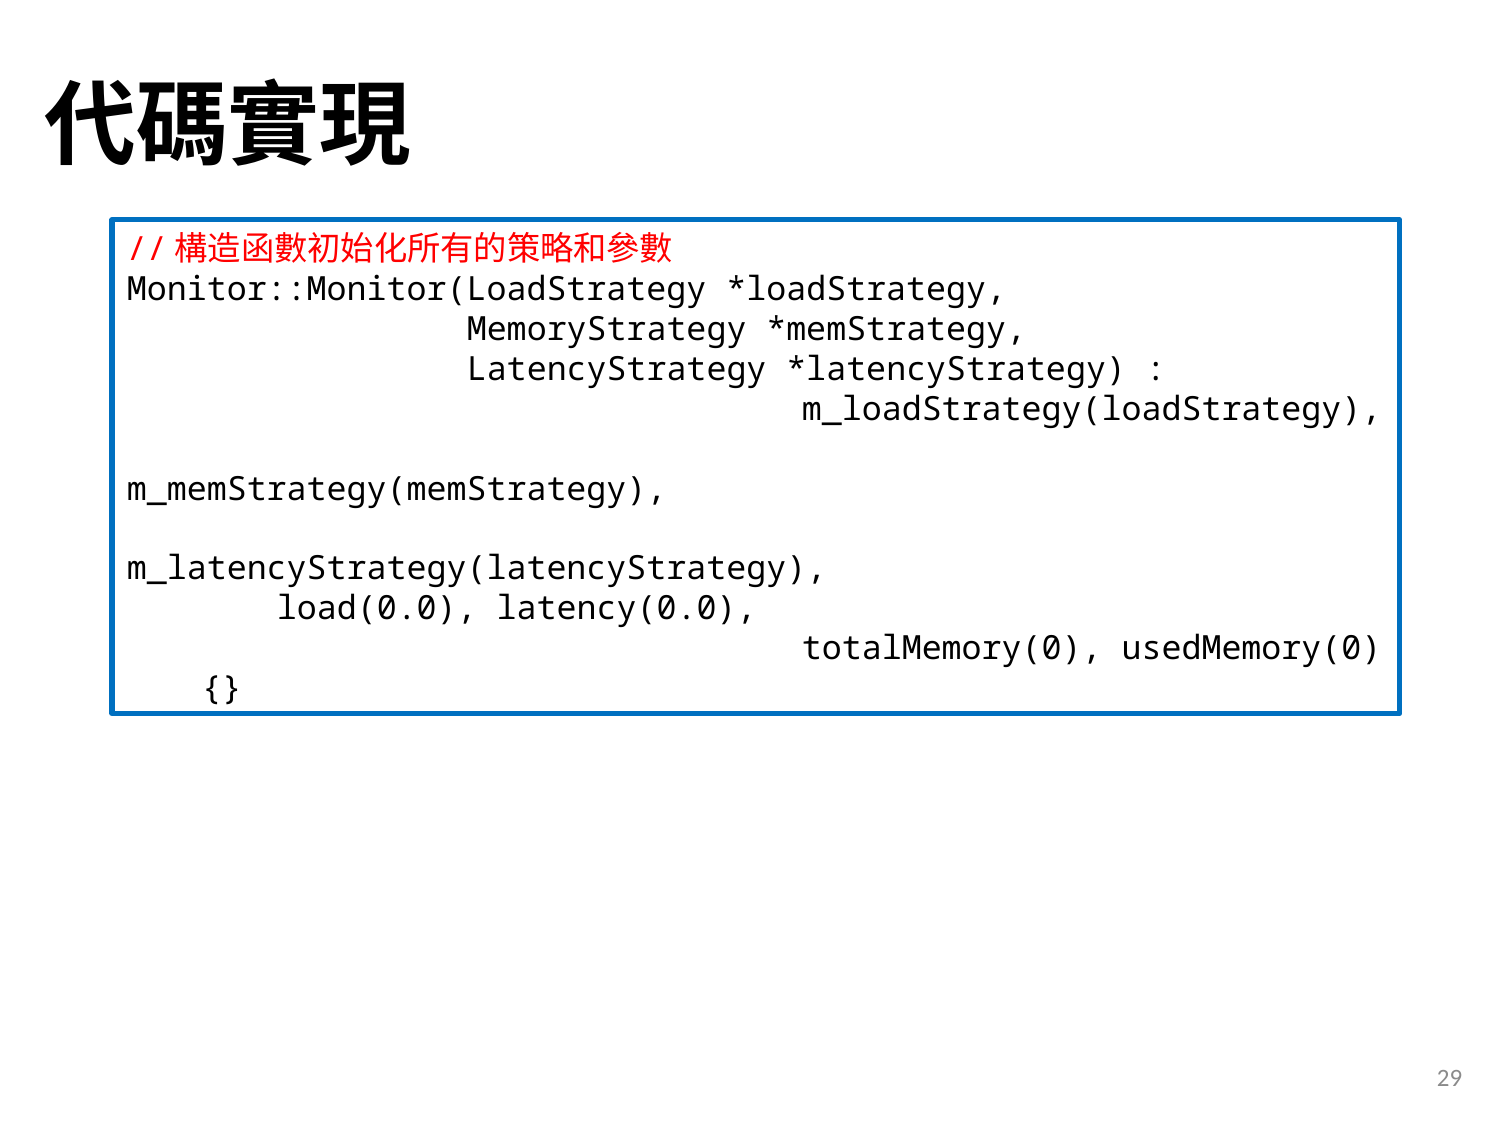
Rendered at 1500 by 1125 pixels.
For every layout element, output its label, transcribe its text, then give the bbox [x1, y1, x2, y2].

slide_number 29 [1139, 1046, 1478, 1107]
text_box //構造函數初始化所有的策略和參數 Monitor::Monitor(LoadStrategy *loadStrategy, MemoryStrategy *memStrategy, LatencyStrategy *latencyStrategy) : m_loadStrategy(loadStrategy), m_memStrategy(memStrategy), m_latencyStrategy(latencyStrategy), load(0.0), latency(0.0), totalMemory(0), usedMemory(0) {} [112, 219, 1400, 714]
title 代碼實現 [29, 19, 1324, 237]
